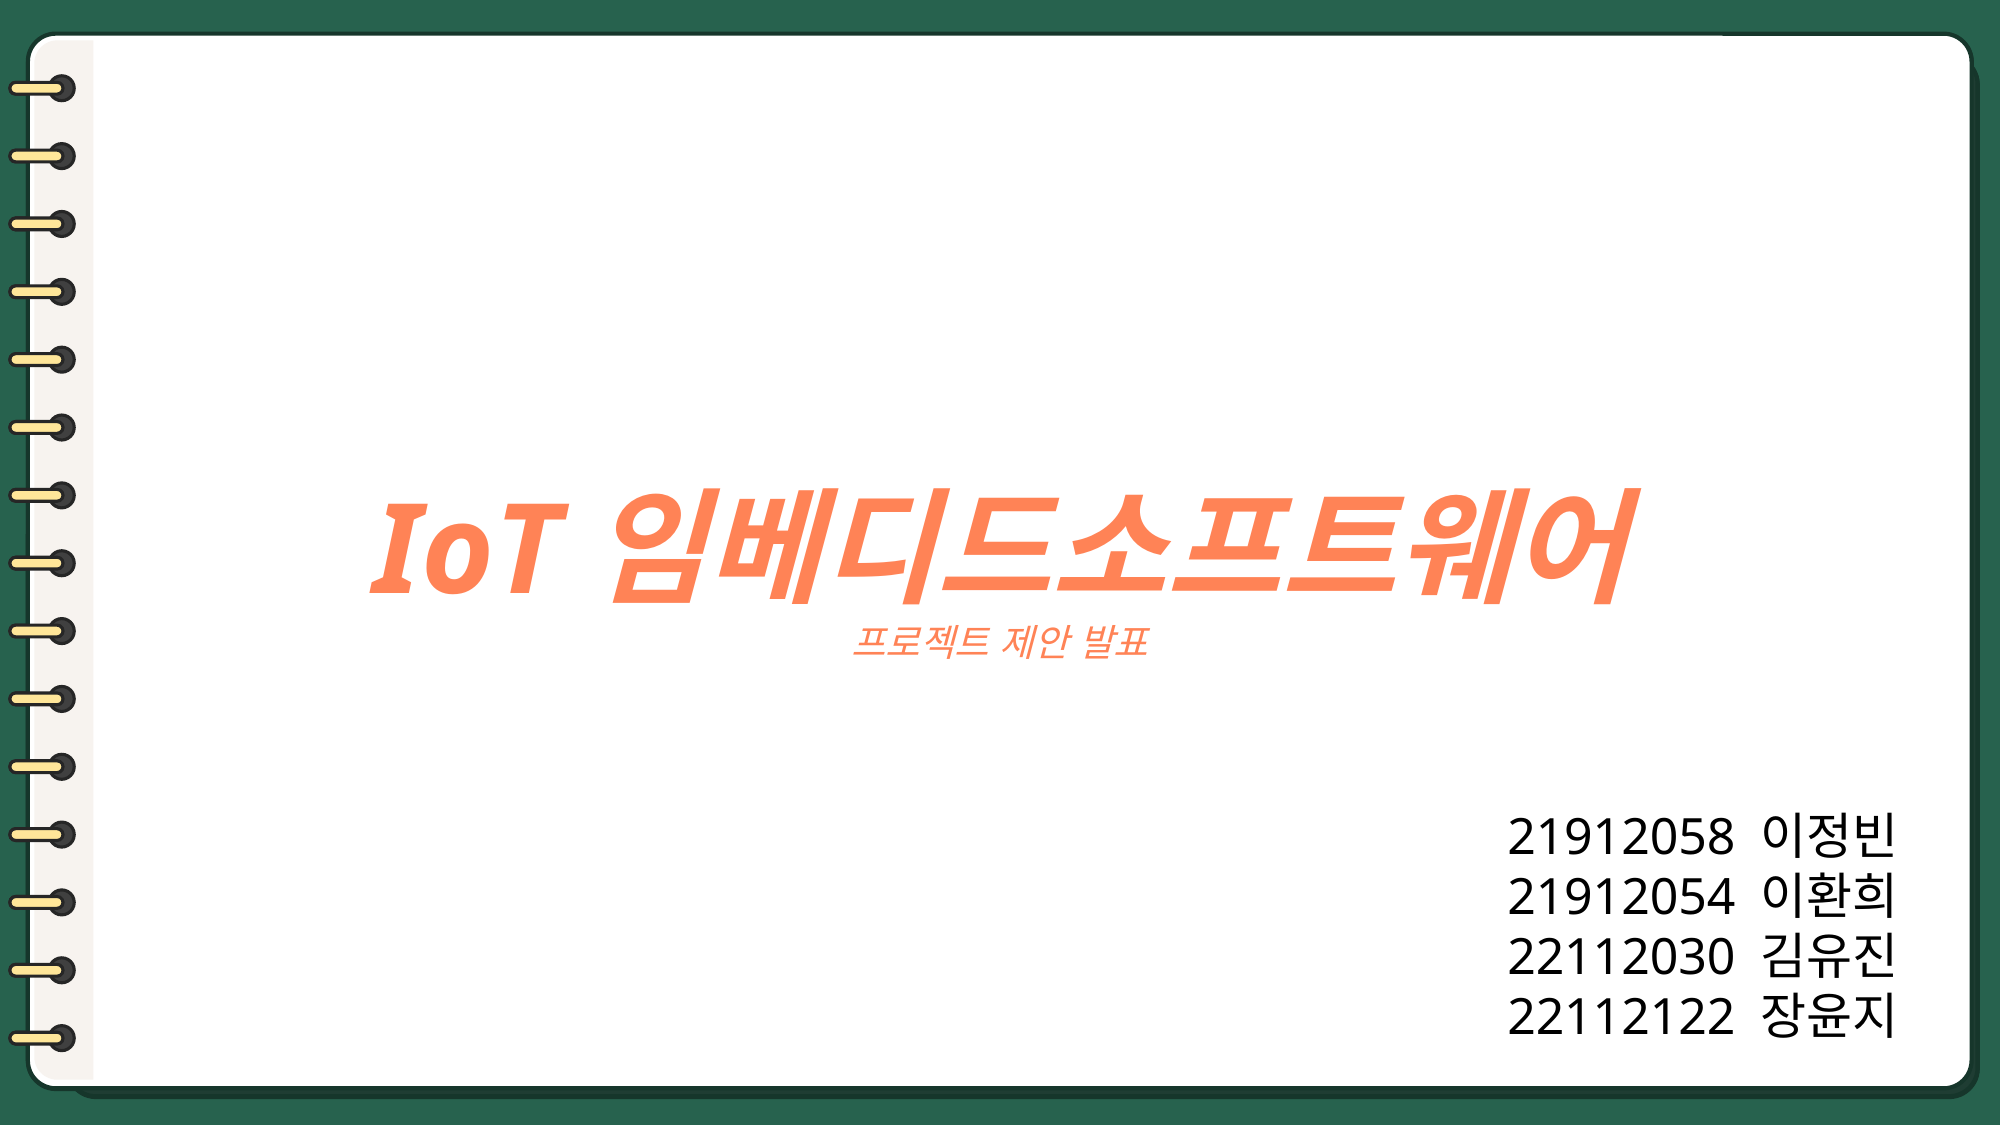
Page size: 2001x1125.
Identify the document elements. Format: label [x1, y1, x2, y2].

text_box [27, 33, 1978, 1097]
text_box [9, 40, 94, 1080]
